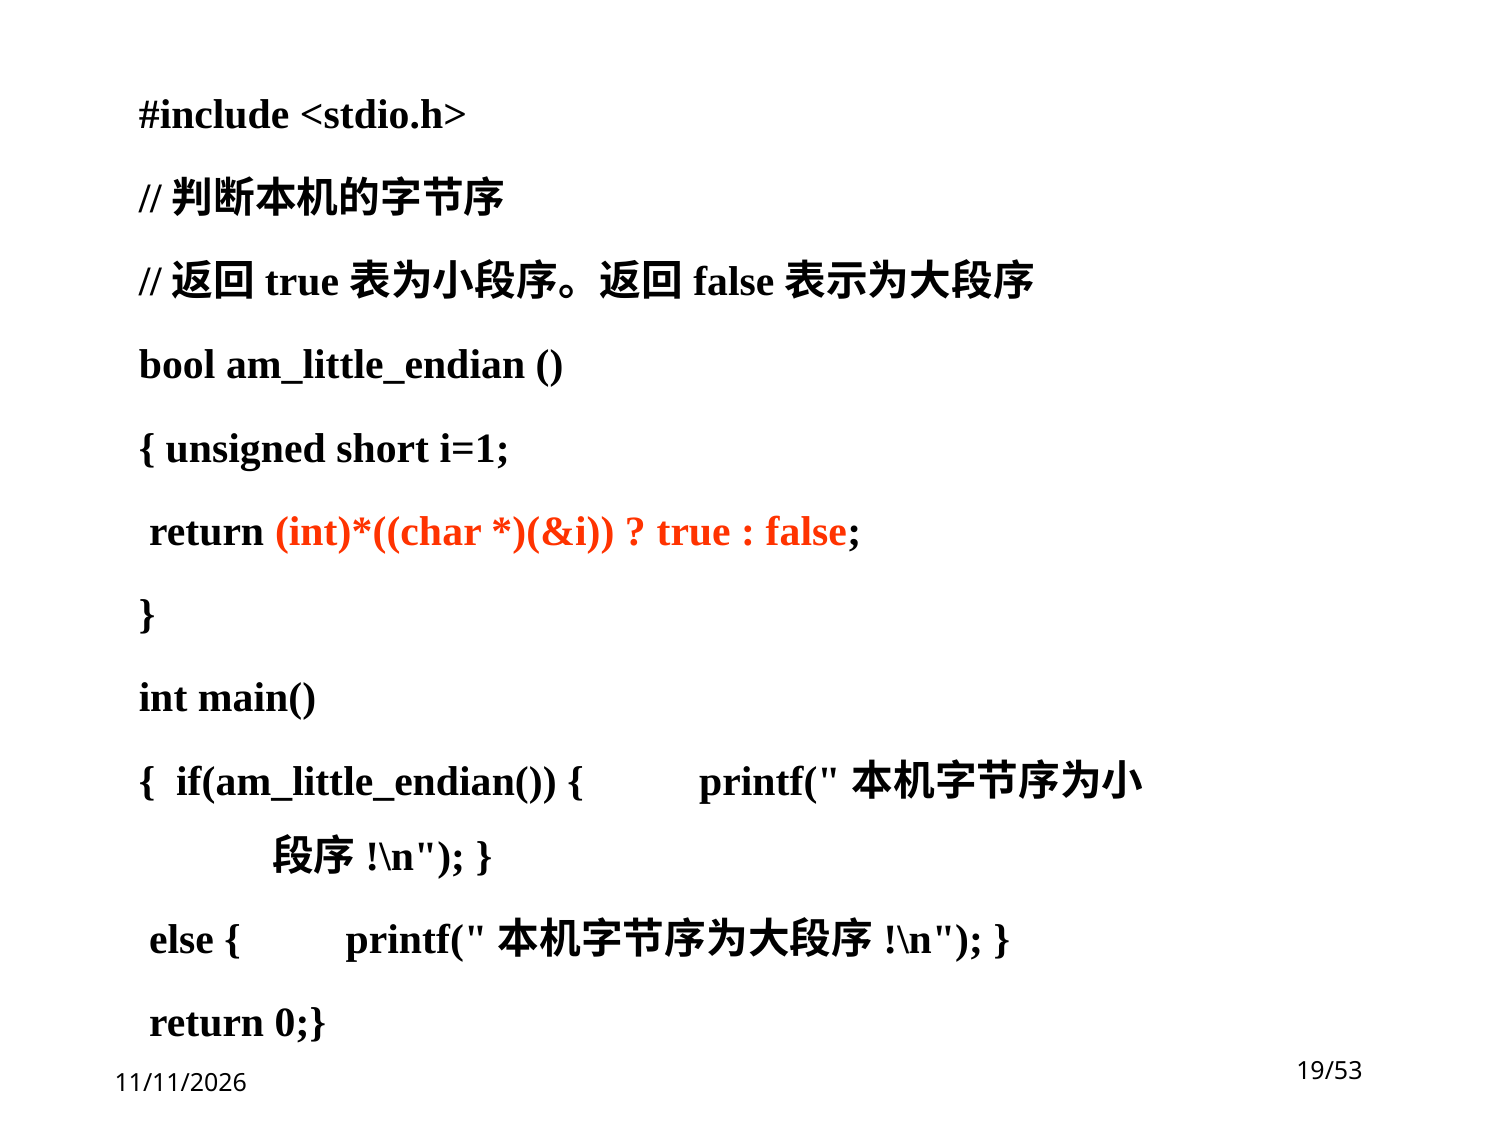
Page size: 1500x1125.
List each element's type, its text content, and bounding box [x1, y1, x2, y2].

text_box 2019-10-20 [99, 1058, 325, 1103]
title 检验本机字节序 [94, 50, 1407, 250]
text_box #include <stdio.h> //判断本机的字节序 //返回true表为小段序。返回false表示为大段序 bool am_little_endian () { unsigned short i=1; return (int)*((char *)(&i)) ? true : false; } int main() { if(am_little_endian()) { printf("本机字节序为小段序!\n"); } else { printf("本机字节序为大段序!\n"); } return 0;} [123, 54, 1187, 1053]
text_box 19/53 [1281, 1046, 1447, 1083]
